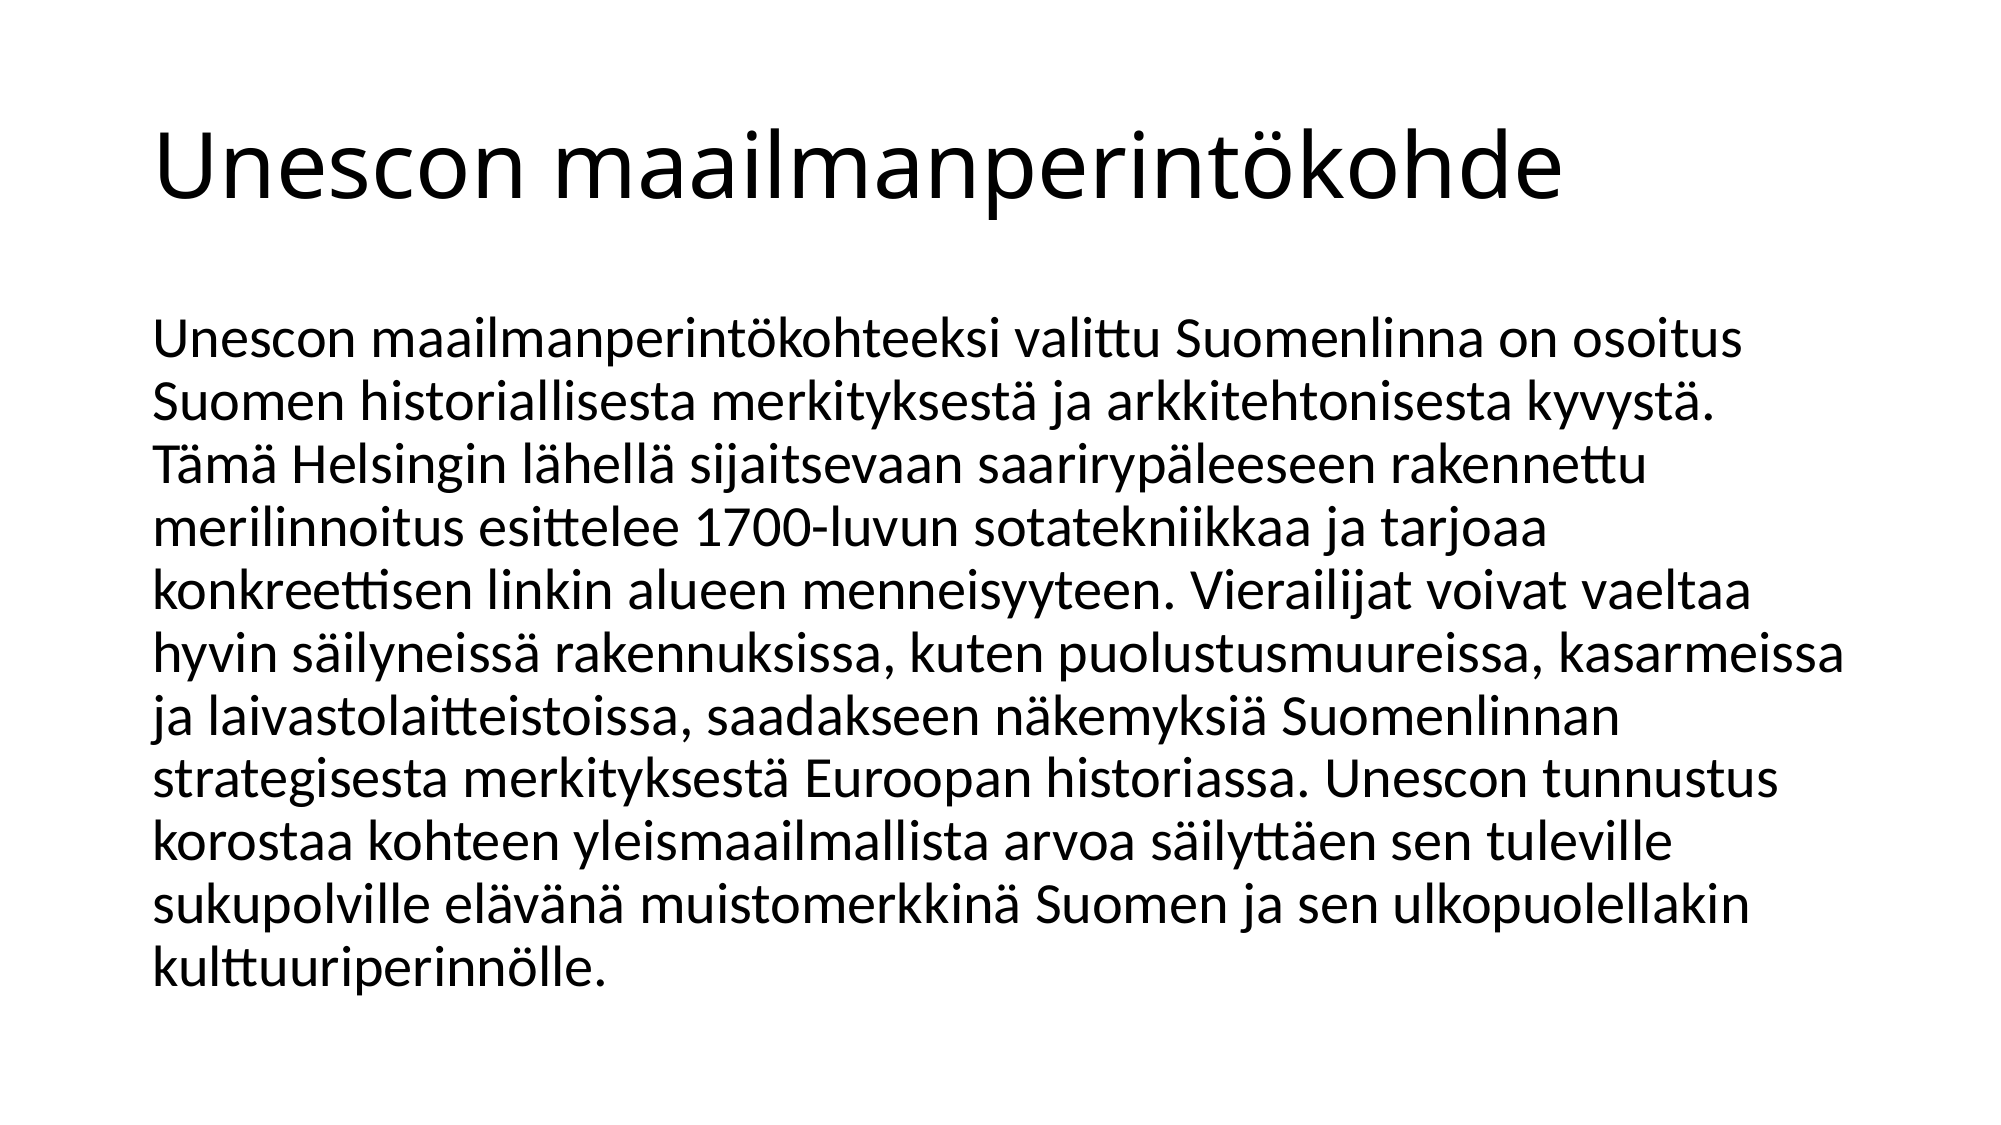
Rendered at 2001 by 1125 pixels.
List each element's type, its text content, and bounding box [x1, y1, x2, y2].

list Unescon maailmanperintökohteeksi valittu Suomenlinna on osoitus Suomen historiallisesta merkityksestä ja arkkitehtonisesta kyvystä. Tämä Helsingin lähellä sijaitsevaan saarirypäleeseen rakennettu merilinnoitus esittelee 1700-luvun sotatekniikkaa ja tarjoaa konkreettisen linkin alueen menneisyyteen. Vierailijat voivat vaeltaa hyvin säilyneissä rakennuksissa, kuten puolustusmuureissa, kasarmeissa ja laivastolaitteistoissa, saadakseen näkemyksiä Suomenlinnan strategisesta merkityksestä Euroopan historiassa. Unescon tunnustus korostaa kohteen yleismaailmallista arvoa säilyttäen sen tuleville sukupolville elävänä muistomerkkinä Suomen ja sen ulkopuolellakin kulttuuriperinnölle. [137, 299, 1863, 1014]
title Unescon maailmanperintökohde [137, 59, 1863, 278]
